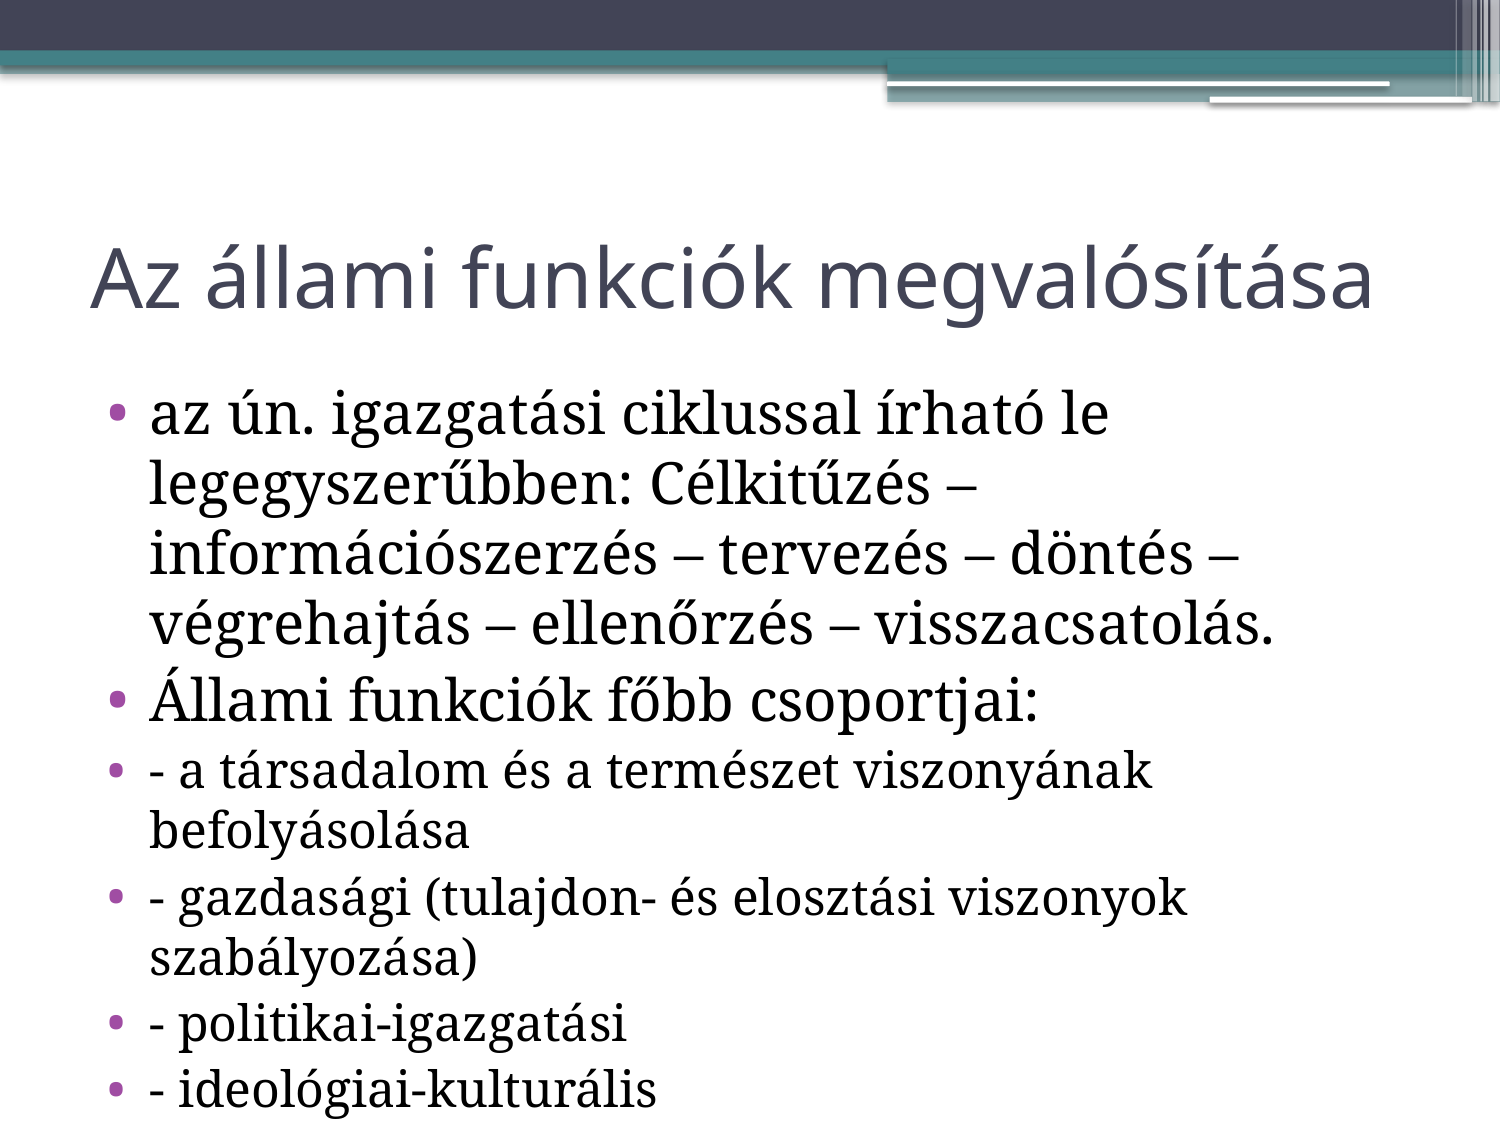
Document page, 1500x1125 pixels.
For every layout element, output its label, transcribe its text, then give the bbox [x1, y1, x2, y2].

title Az állami funkciók megvalósítása [74, 187, 1426, 363]
list az ún. igazgatási ciklussal írható le legegyszerűbben: Célkitűzés – információszerzés – tervezés – döntés – végrehajtás – ellenőrzés – visszacsatolás. Állami funkciók főbb csoportjai: - a társadalom és a természet viszonyának befolyásolása - gazdasági (tulajdon- és elosztási viszonyok szabályozása) - politikai-igazgatási - ideológiai-kulturális - külpolitikai [74, 368, 1426, 1079]
